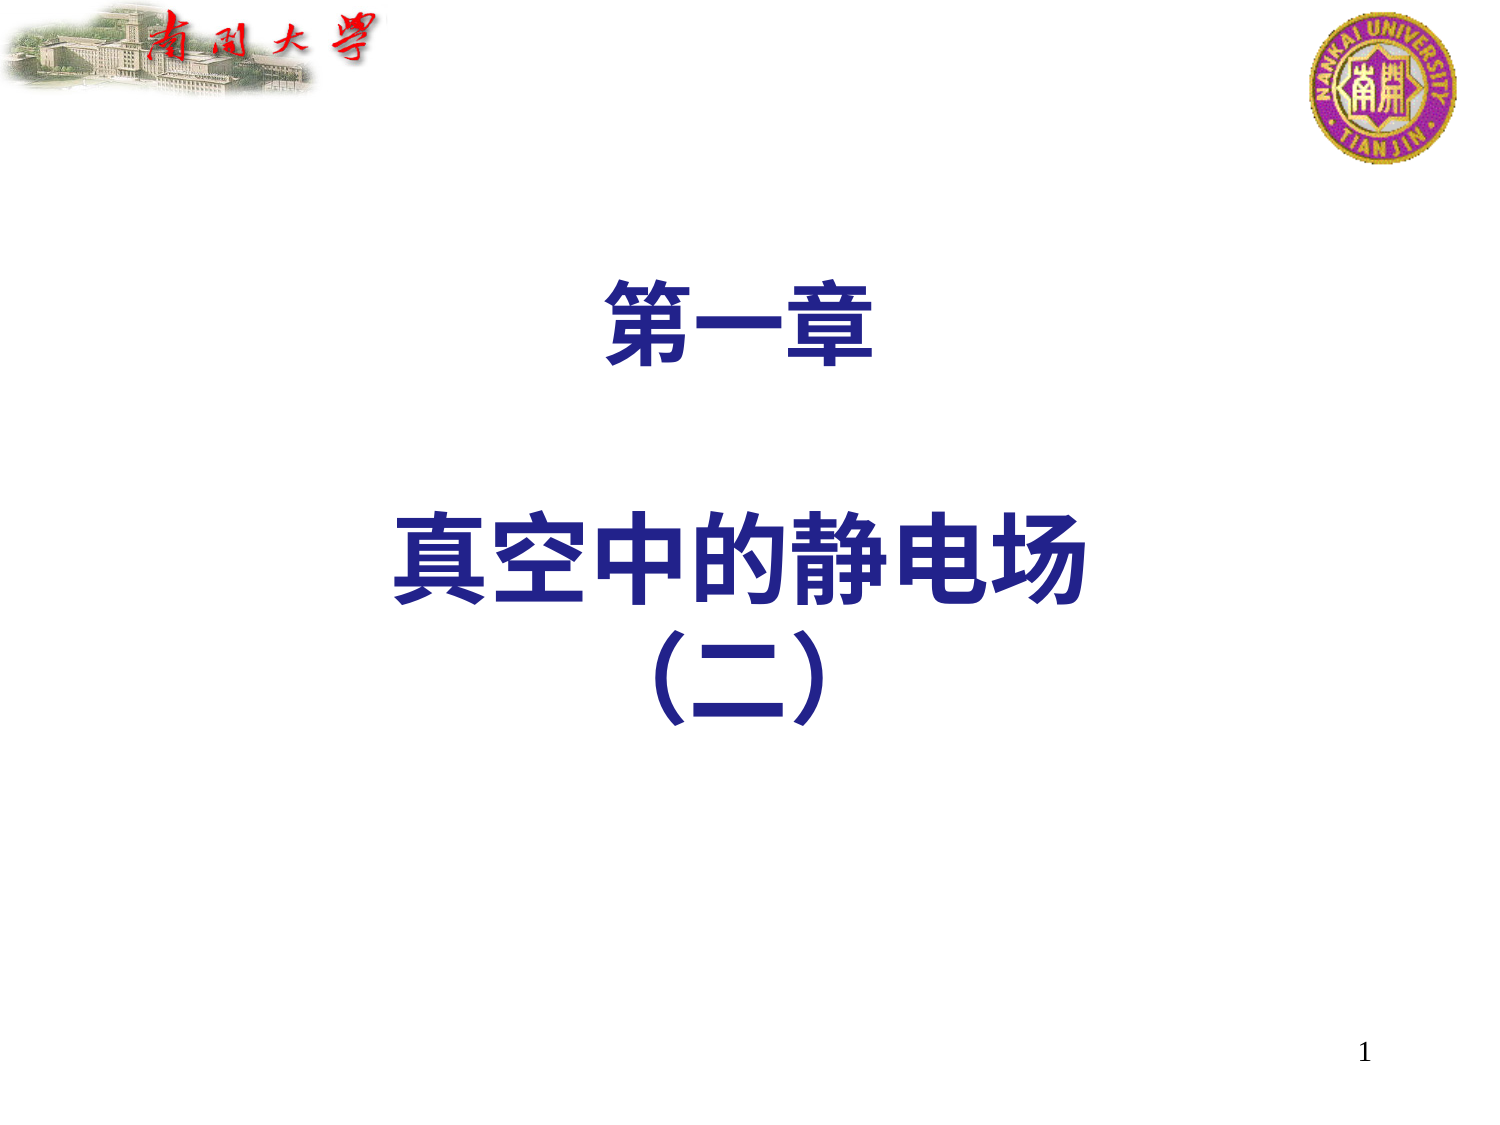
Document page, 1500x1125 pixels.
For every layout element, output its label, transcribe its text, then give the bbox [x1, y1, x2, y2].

text_box 第一章 真空中的静电场 （二） [123, 267, 1355, 736]
picture [0, 0, 388, 100]
picture [1262, 0, 1500, 178]
slide_number 1 [1074, 1024, 1388, 1101]
